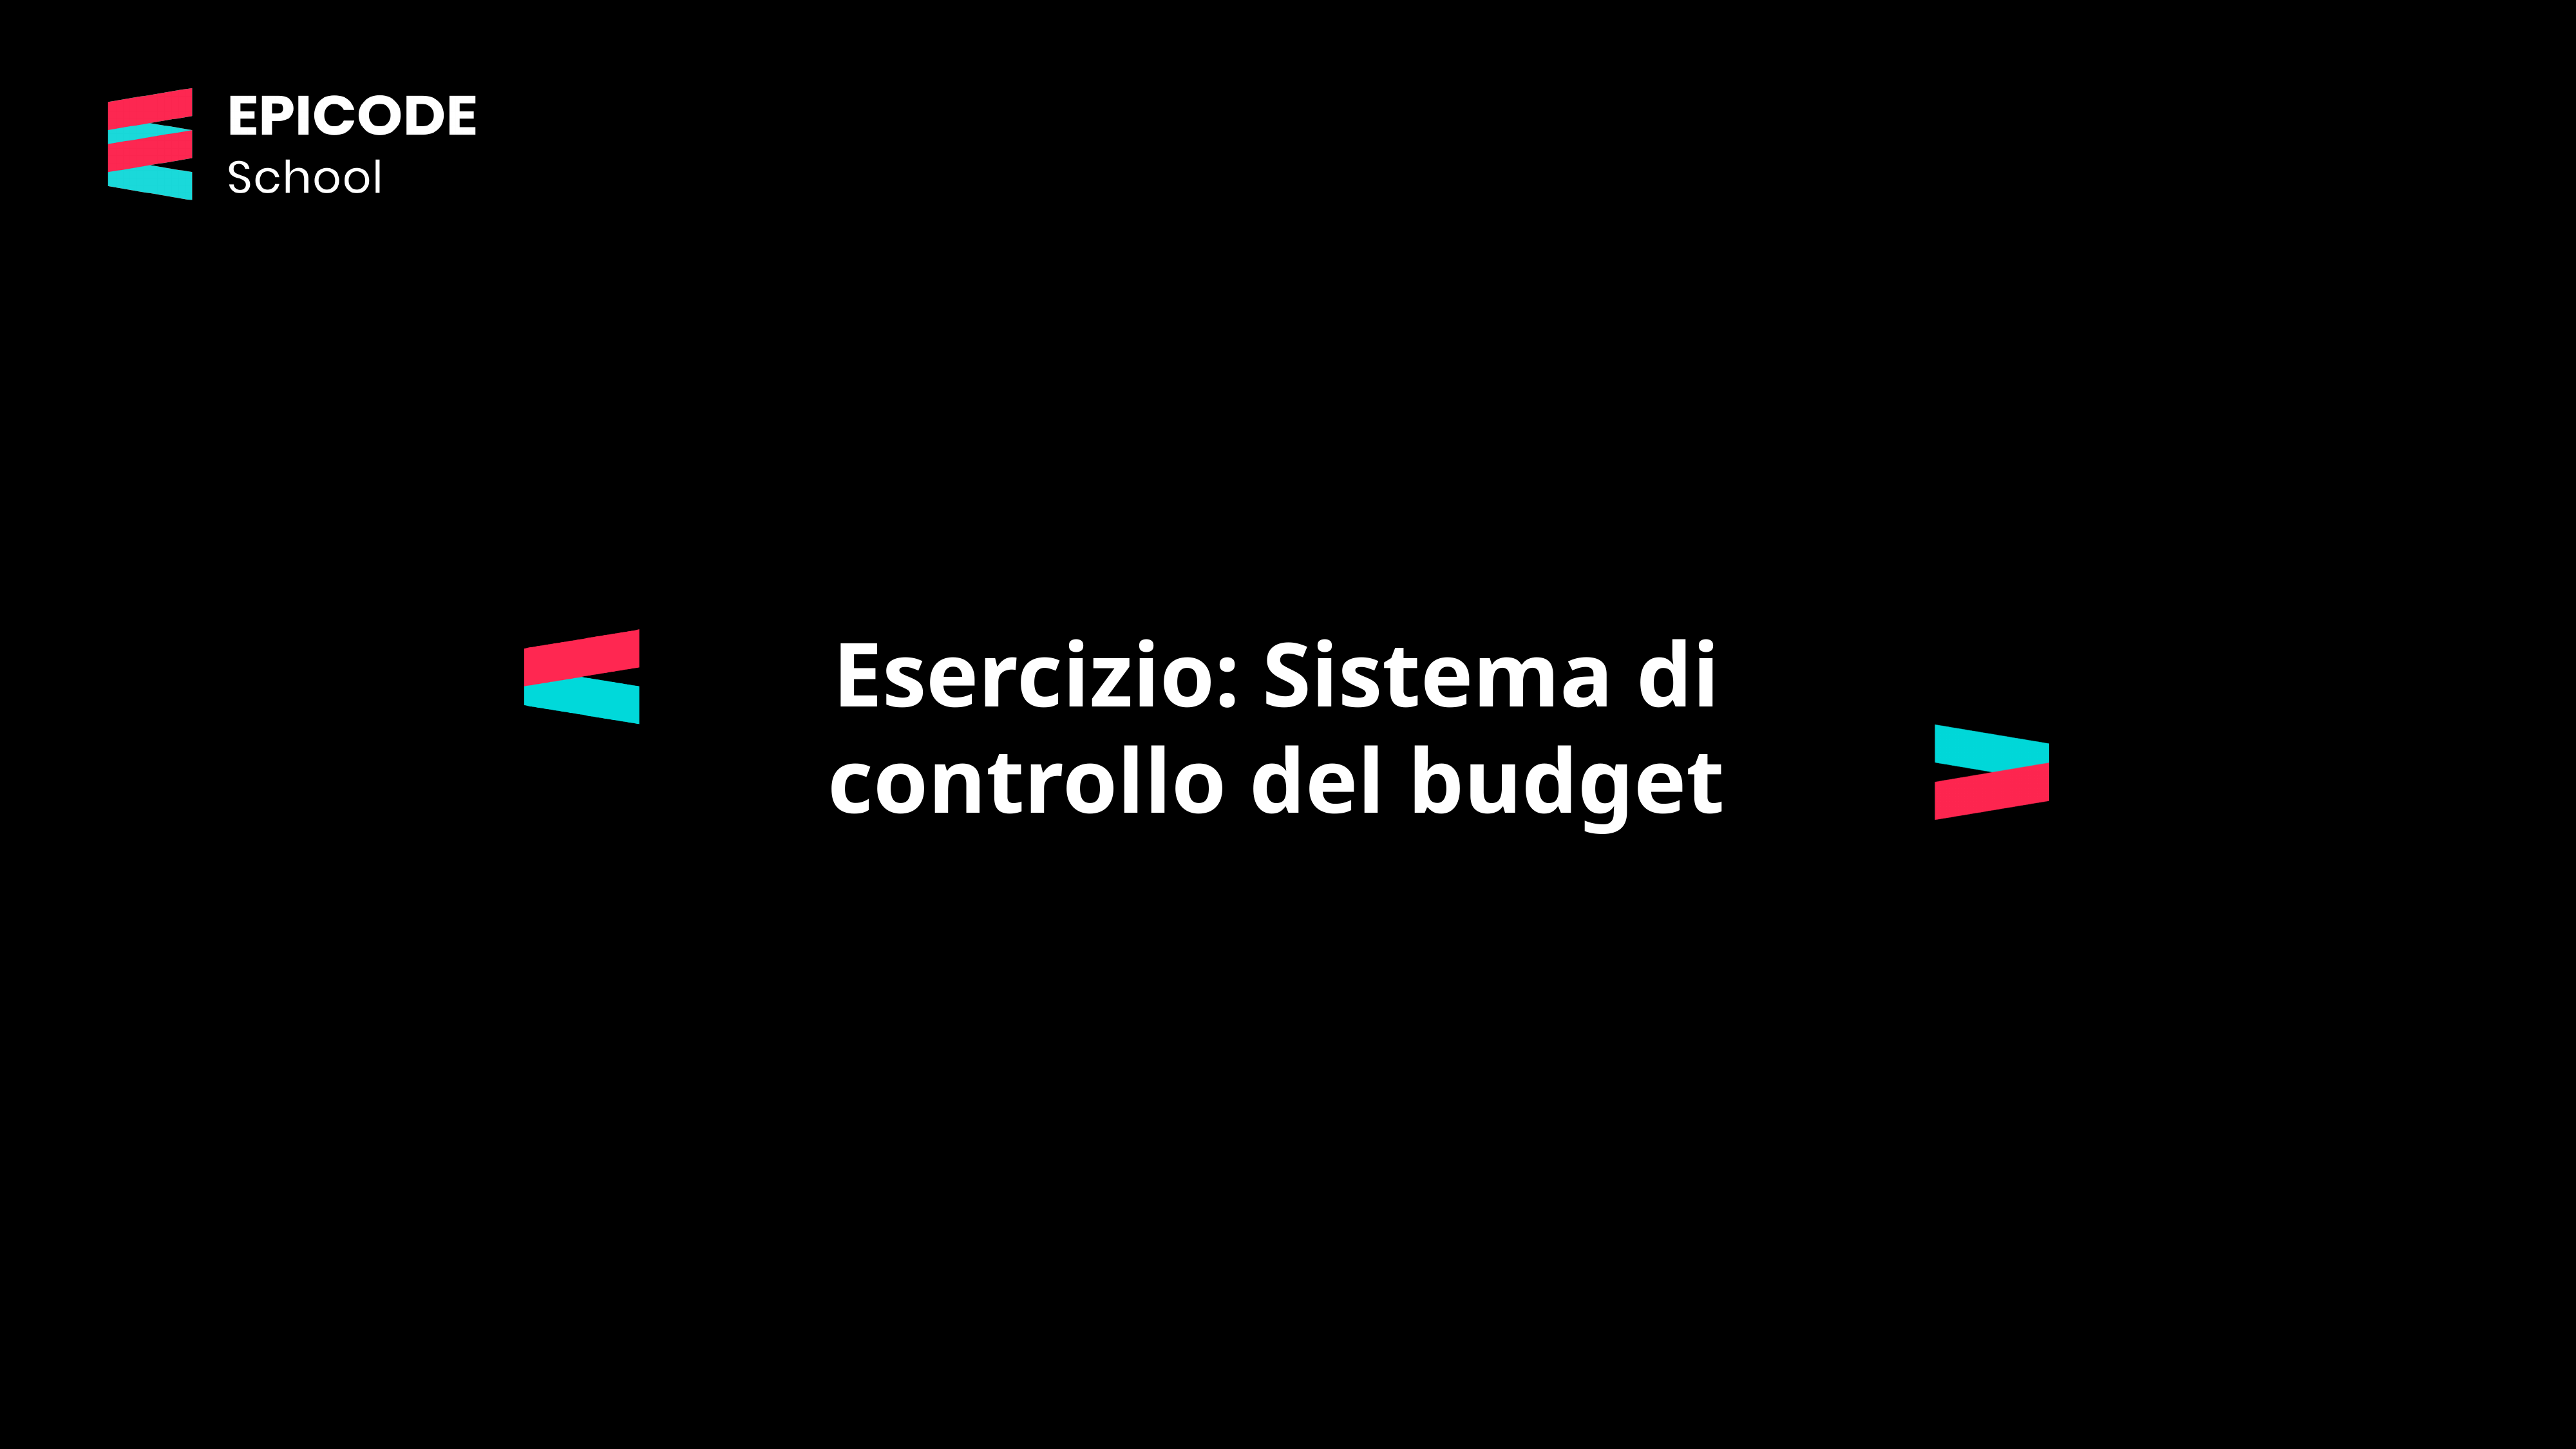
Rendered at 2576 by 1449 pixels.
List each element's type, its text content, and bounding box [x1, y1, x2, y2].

picture [102, 82, 483, 207]
picture [1935, 724, 2050, 820]
text_box Esercizio: Sistema di controllo del budget [346, 618, 2229, 831]
picture [524, 629, 639, 725]
